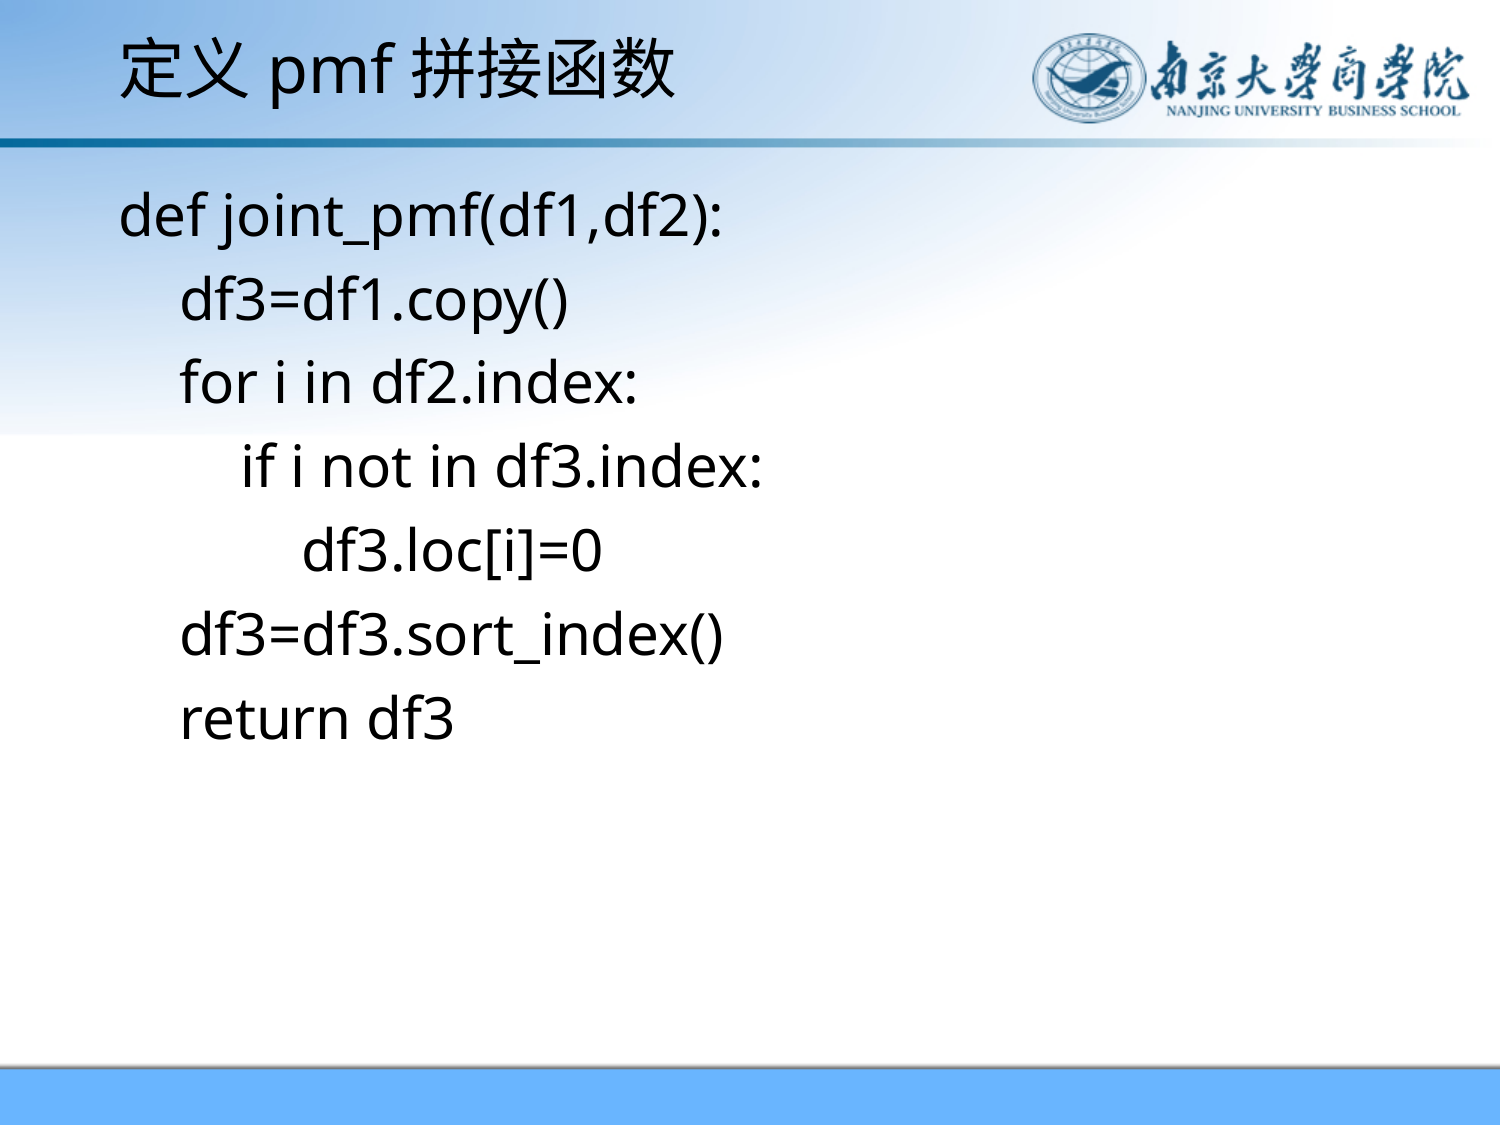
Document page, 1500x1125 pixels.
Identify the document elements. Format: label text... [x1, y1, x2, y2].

list def joint_pmf(df1,df2): df3=df1.copy() for i in df2.index: if i not in df3.index: df3.loc[i]=0 df3=df3.sort_index() return df3 [103, 178, 1397, 1027]
title 定义pmf拼接函数 [103, 0, 1048, 145]
picture [0, 0, 1500, 1125]
